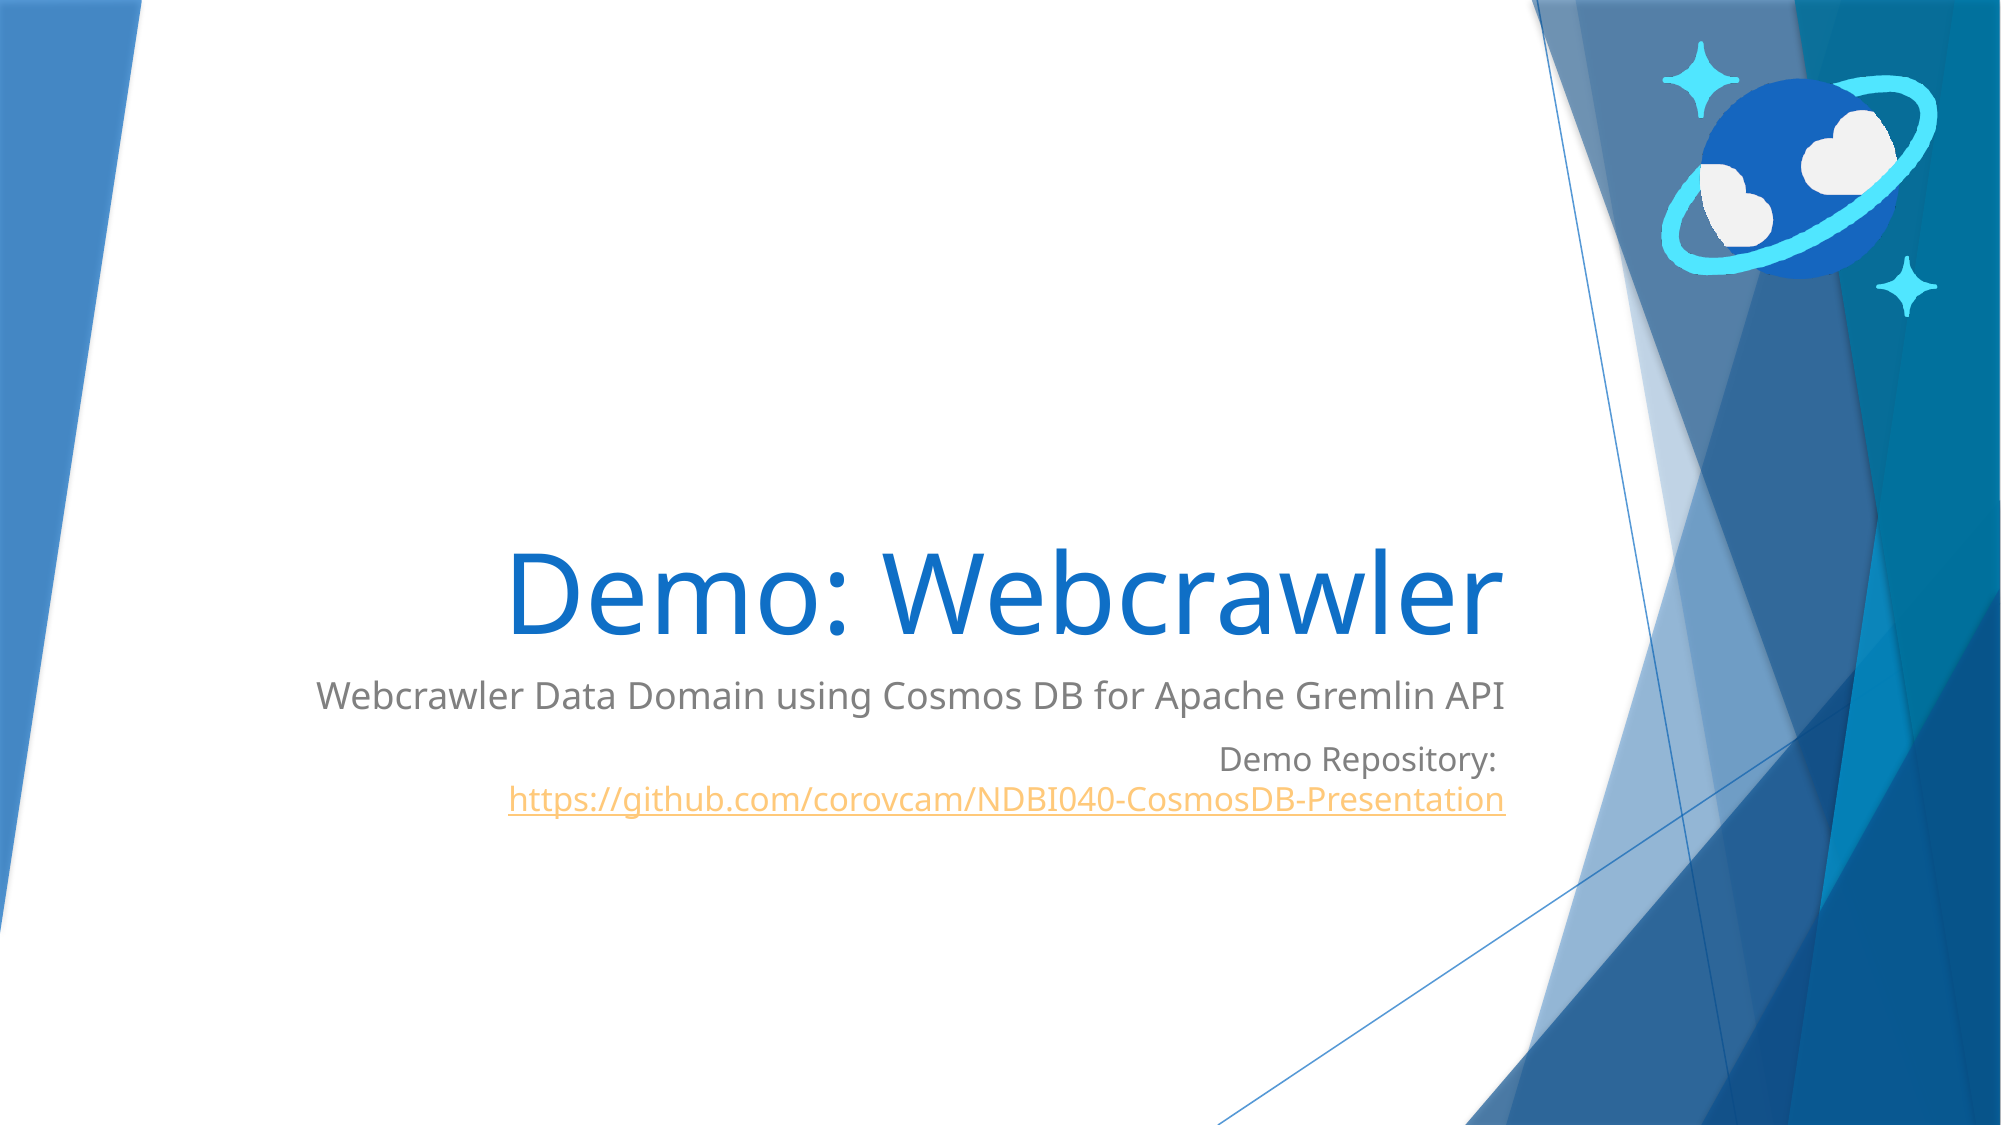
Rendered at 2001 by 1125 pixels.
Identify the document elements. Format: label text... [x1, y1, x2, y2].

picture [1877, 257, 1936, 316]
subtitle Webcrawler Data Domain using Cosmos DB for Apache Gremlin API Demo Repository: https://github.com/corovcam/NDBI040-CosmosDB-Presentation [247, 664, 1522, 845]
title Demo: Webcrawler [247, 394, 1522, 664]
picture [1536, 38, 1937, 318]
